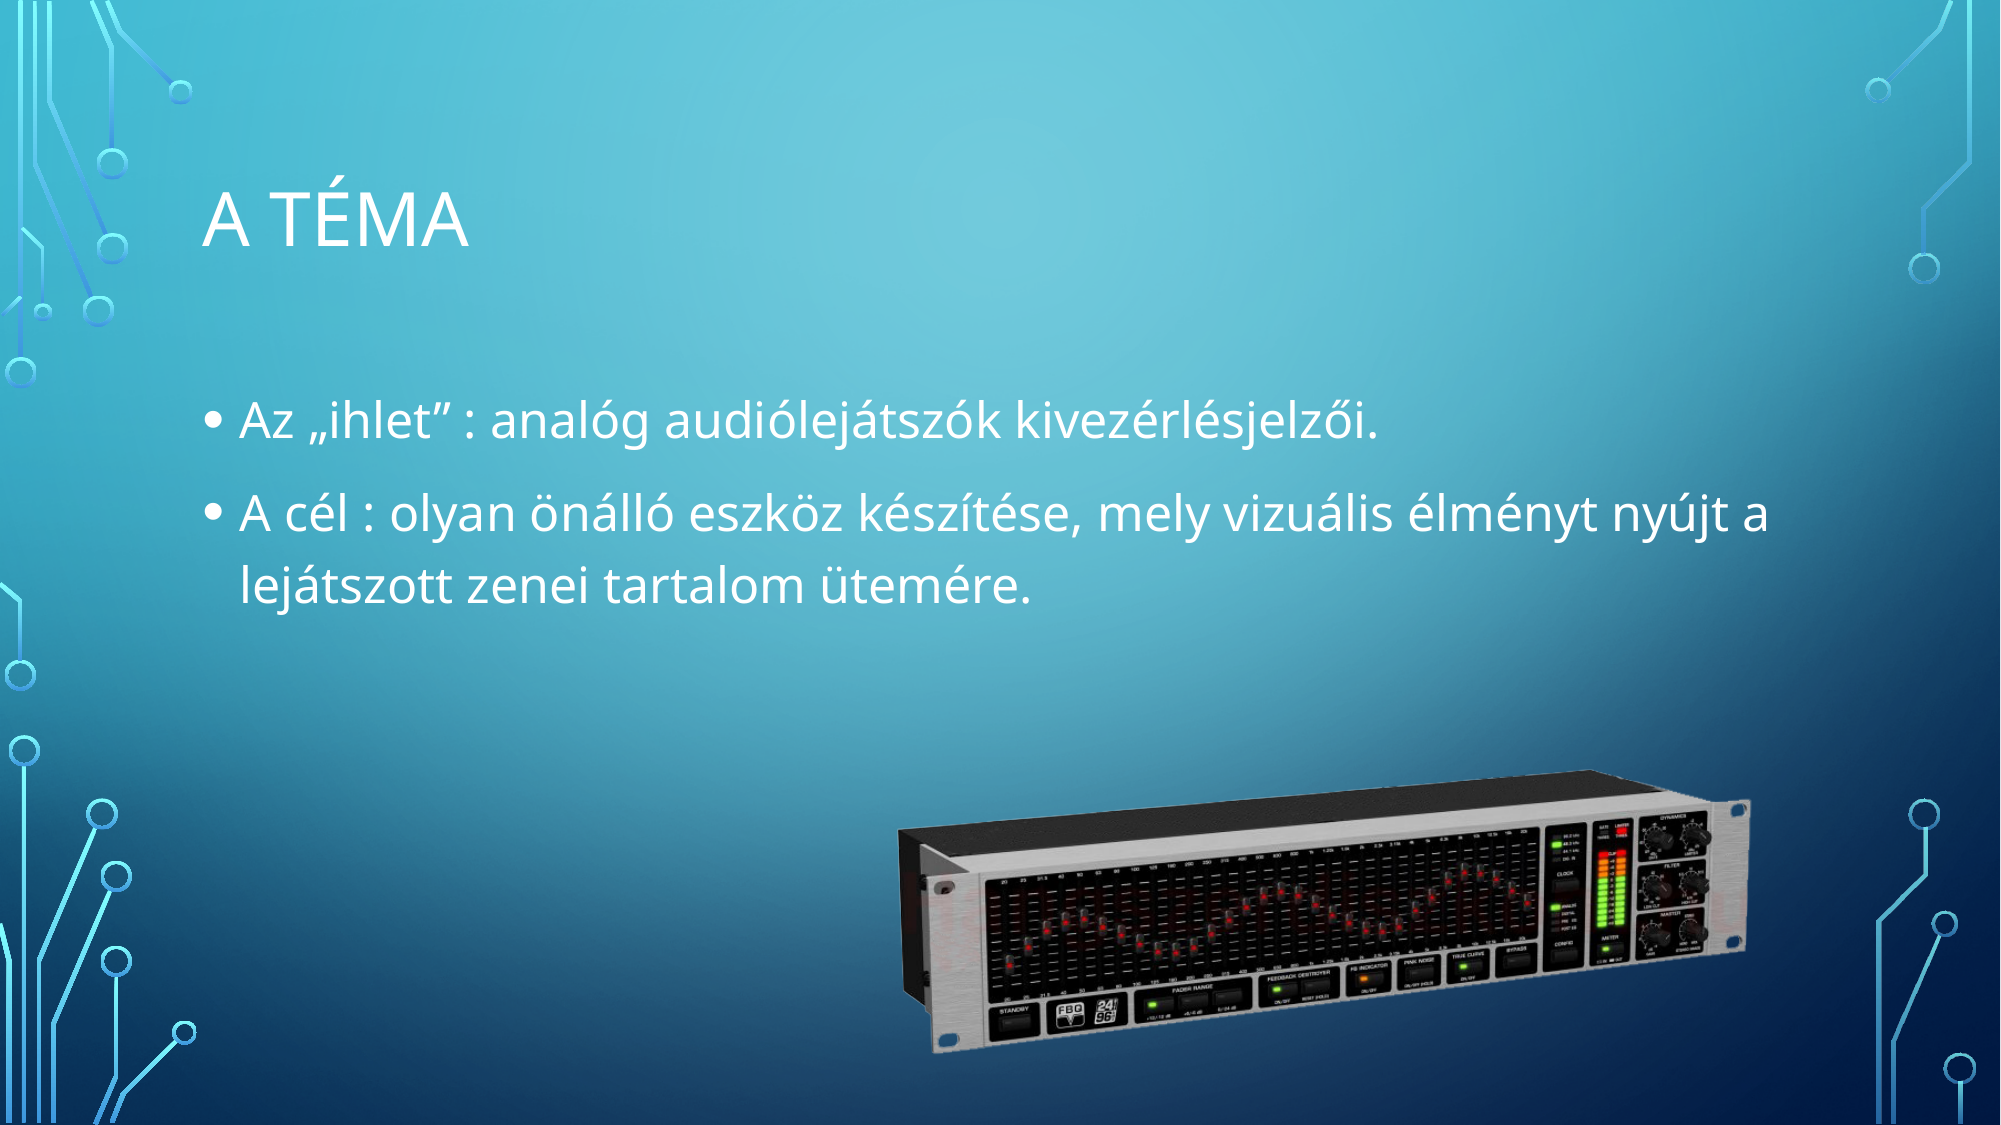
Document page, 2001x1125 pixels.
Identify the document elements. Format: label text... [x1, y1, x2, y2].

list Az „ihlet” : analóg audiólejátszók kivezérlésjelzői. A cél : olyan önálló eszköz készítése, mely vizuális élményt nyújt a lejátszott zenei tartalom ütemére. [187, 369, 1813, 950]
title A téma [187, 101, 1813, 344]
picture [881, 579, 1768, 1125]
